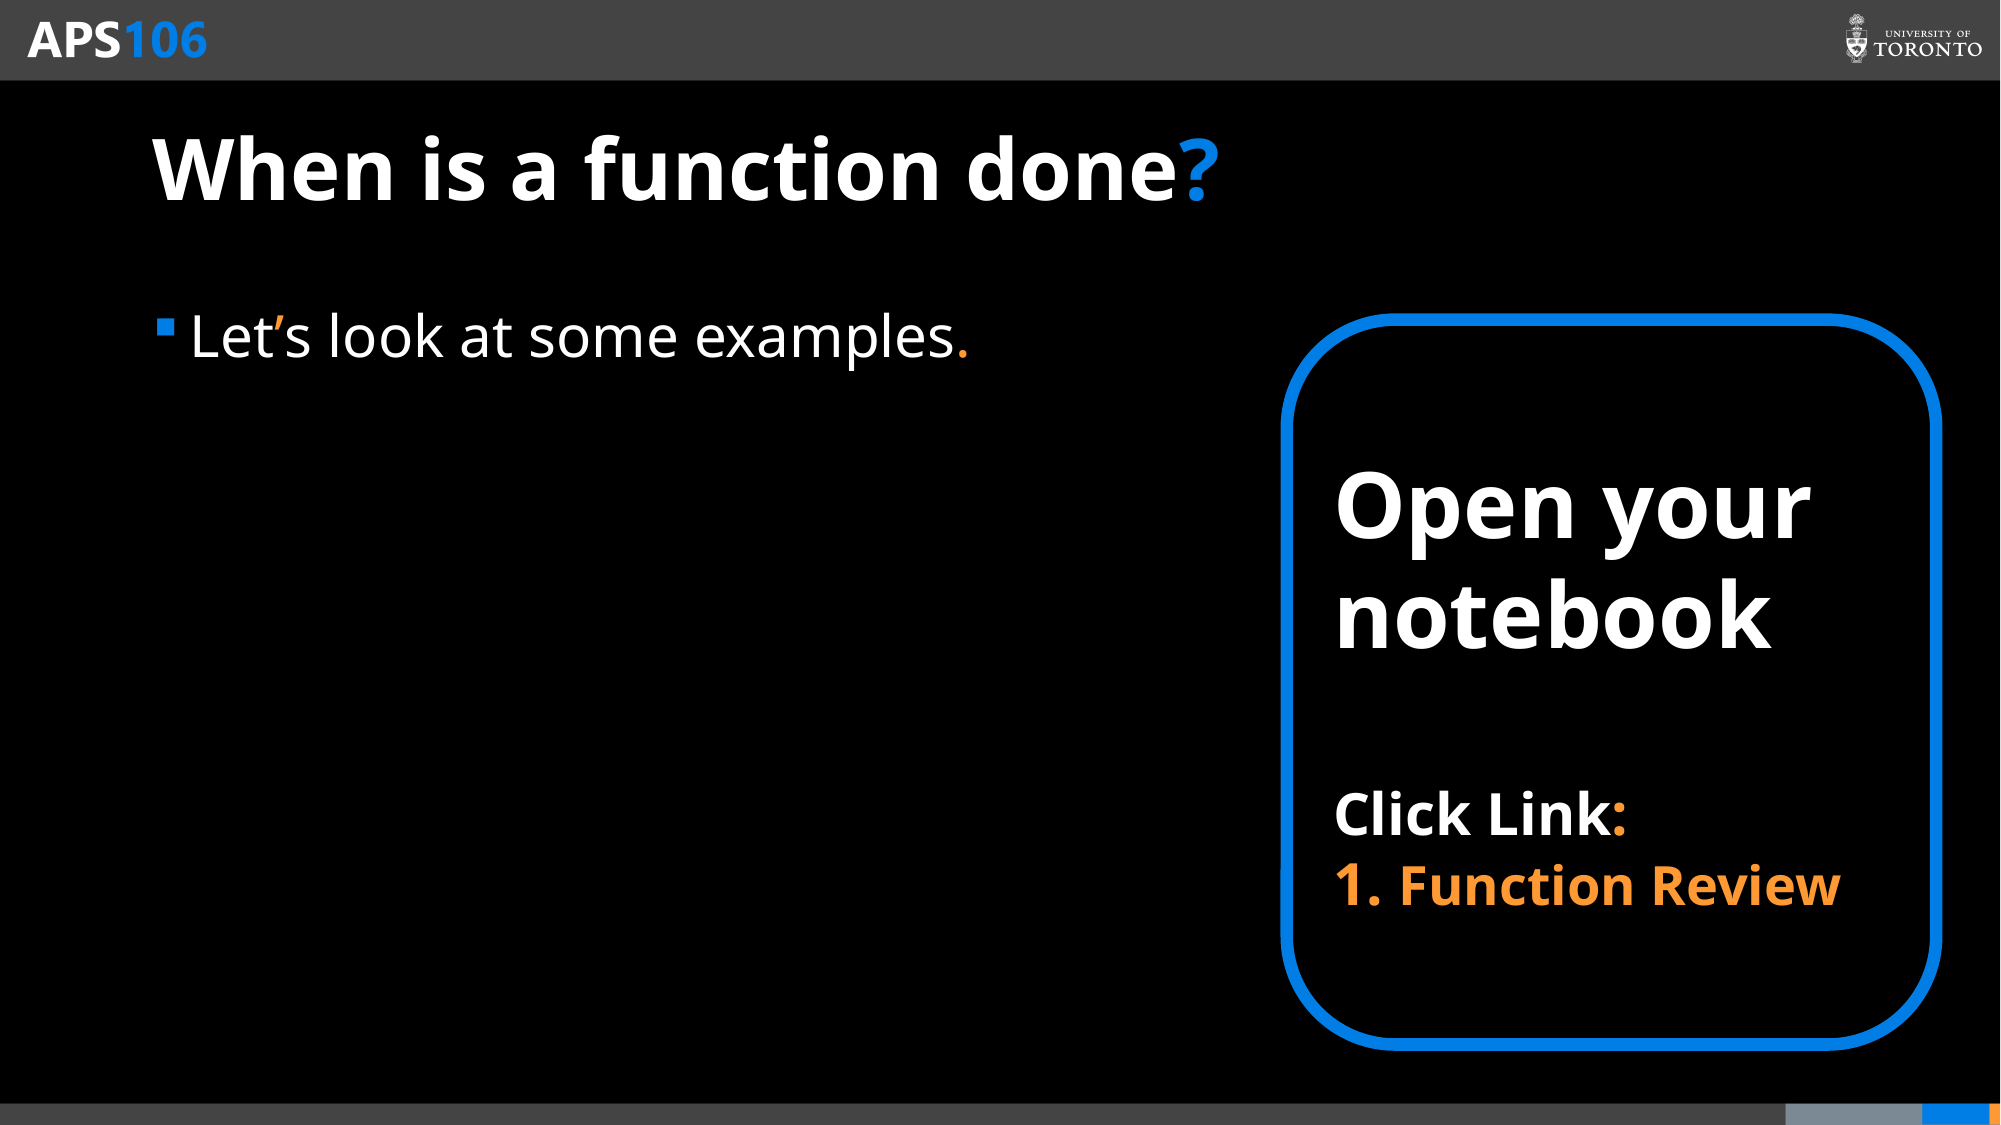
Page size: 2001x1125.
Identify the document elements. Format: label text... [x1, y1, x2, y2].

text_box Open your notebook Click Link: 1. Function Review [1285, 318, 1938, 1046]
list Let’s look at some examples. [137, 299, 1266, 1104]
picture [0, 0, 2001, 1125]
title When is a function done? [137, 119, 1863, 227]
